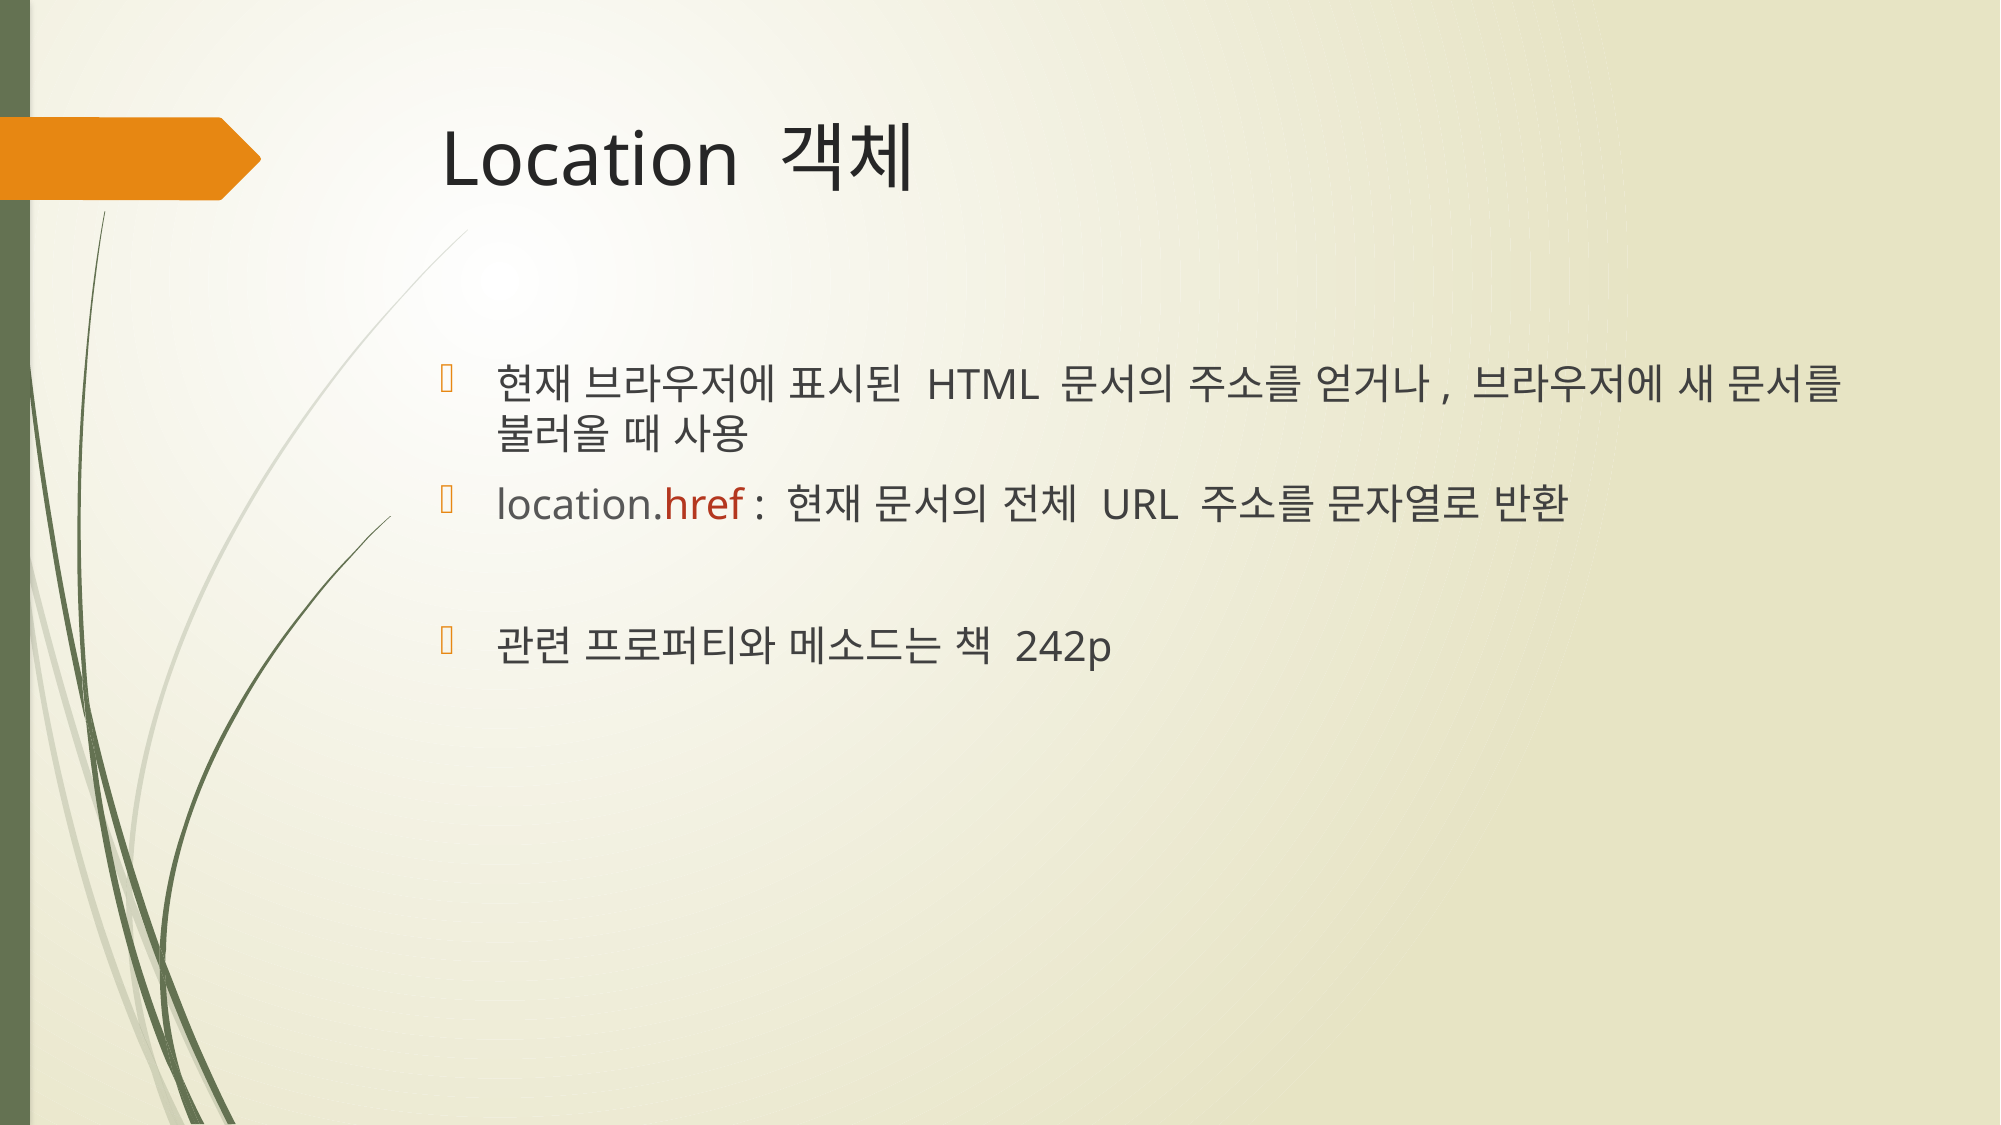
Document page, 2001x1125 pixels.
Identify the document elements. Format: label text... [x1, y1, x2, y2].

title Location 객체 [425, 102, 1888, 313]
list 현재 브라우저에 표시된 HTML 문서의 주소를 얻거나, 브라우저에 새 문서를 불러올 때 사용 location.href : 현재 문서의 전체 URL 주소를 문자열로 반환 관련 프로퍼티와 메소드는 책 242p [424, 350, 1888, 970]
